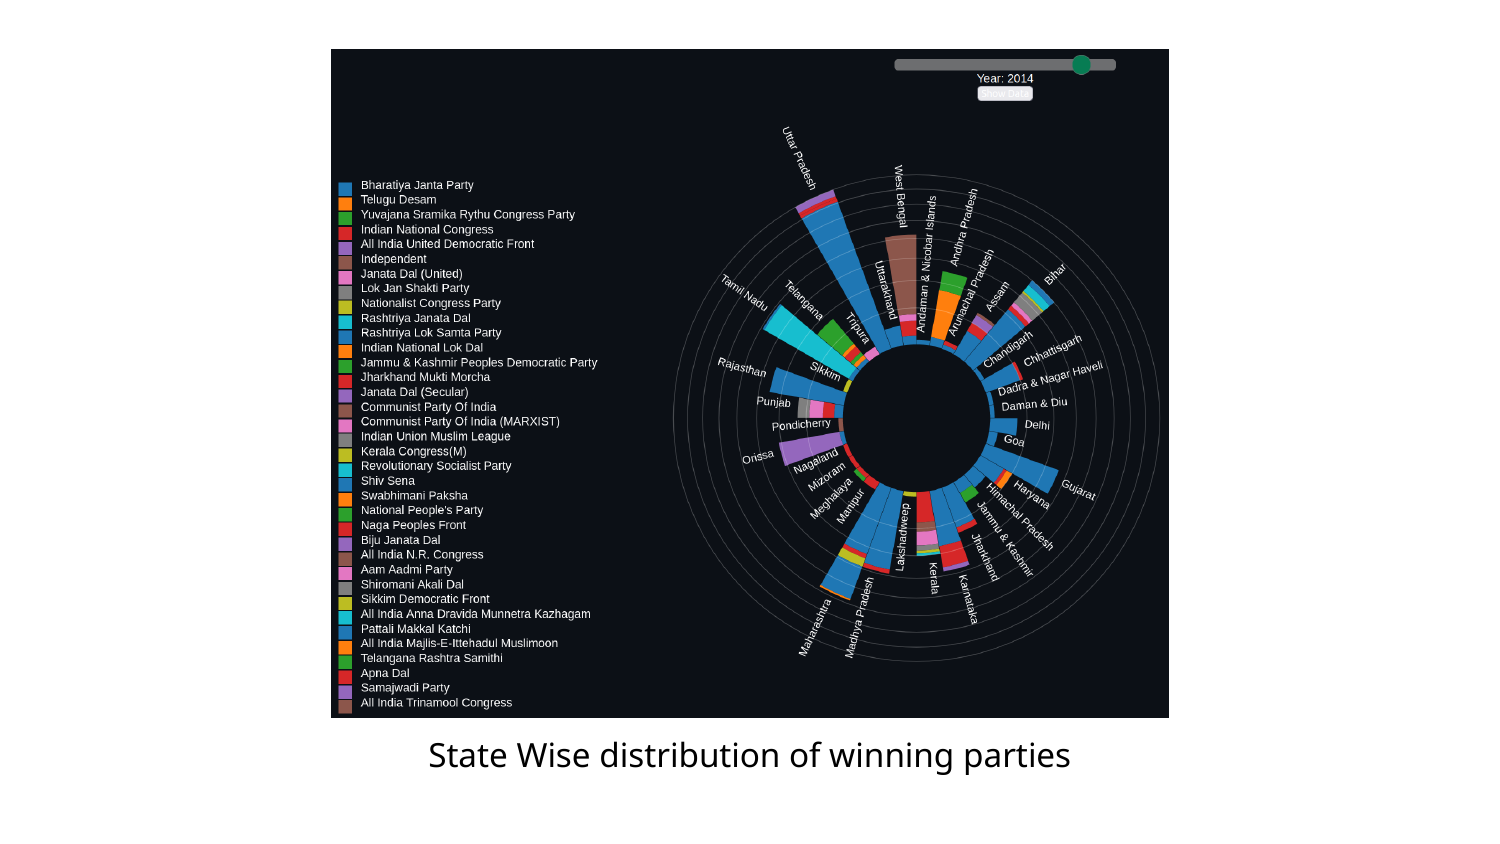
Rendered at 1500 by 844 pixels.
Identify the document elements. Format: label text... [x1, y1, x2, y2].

list State Wise distribution of winning parties [118, 717, 1382, 793]
picture [331, 49, 1169, 718]
